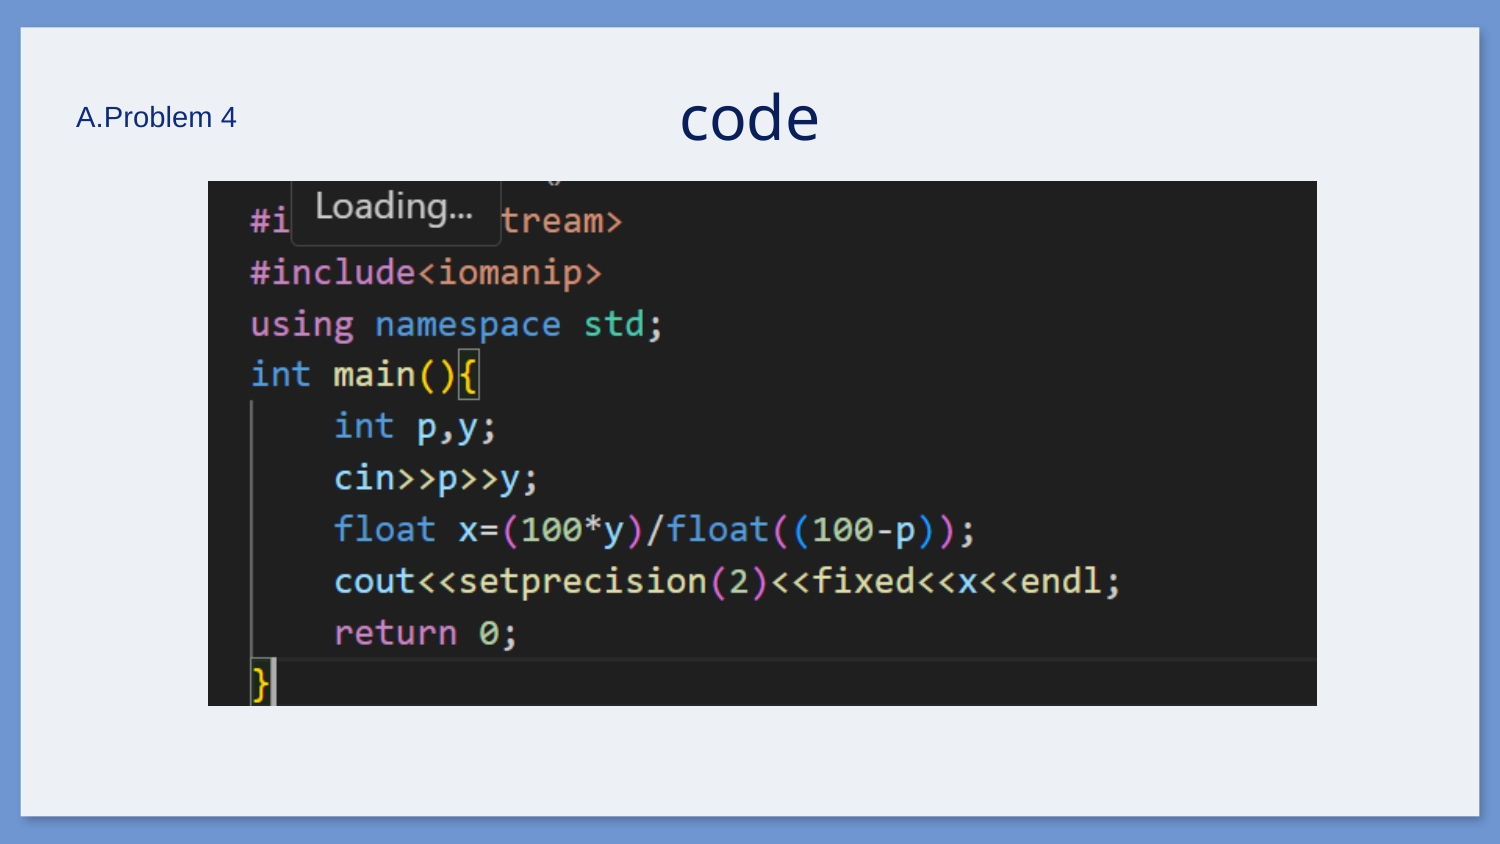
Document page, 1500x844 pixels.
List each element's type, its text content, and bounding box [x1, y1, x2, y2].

text_box A.Problem 4 [61, 91, 443, 142]
picture [208, 181, 1317, 706]
title code [117, 63, 1383, 158]
